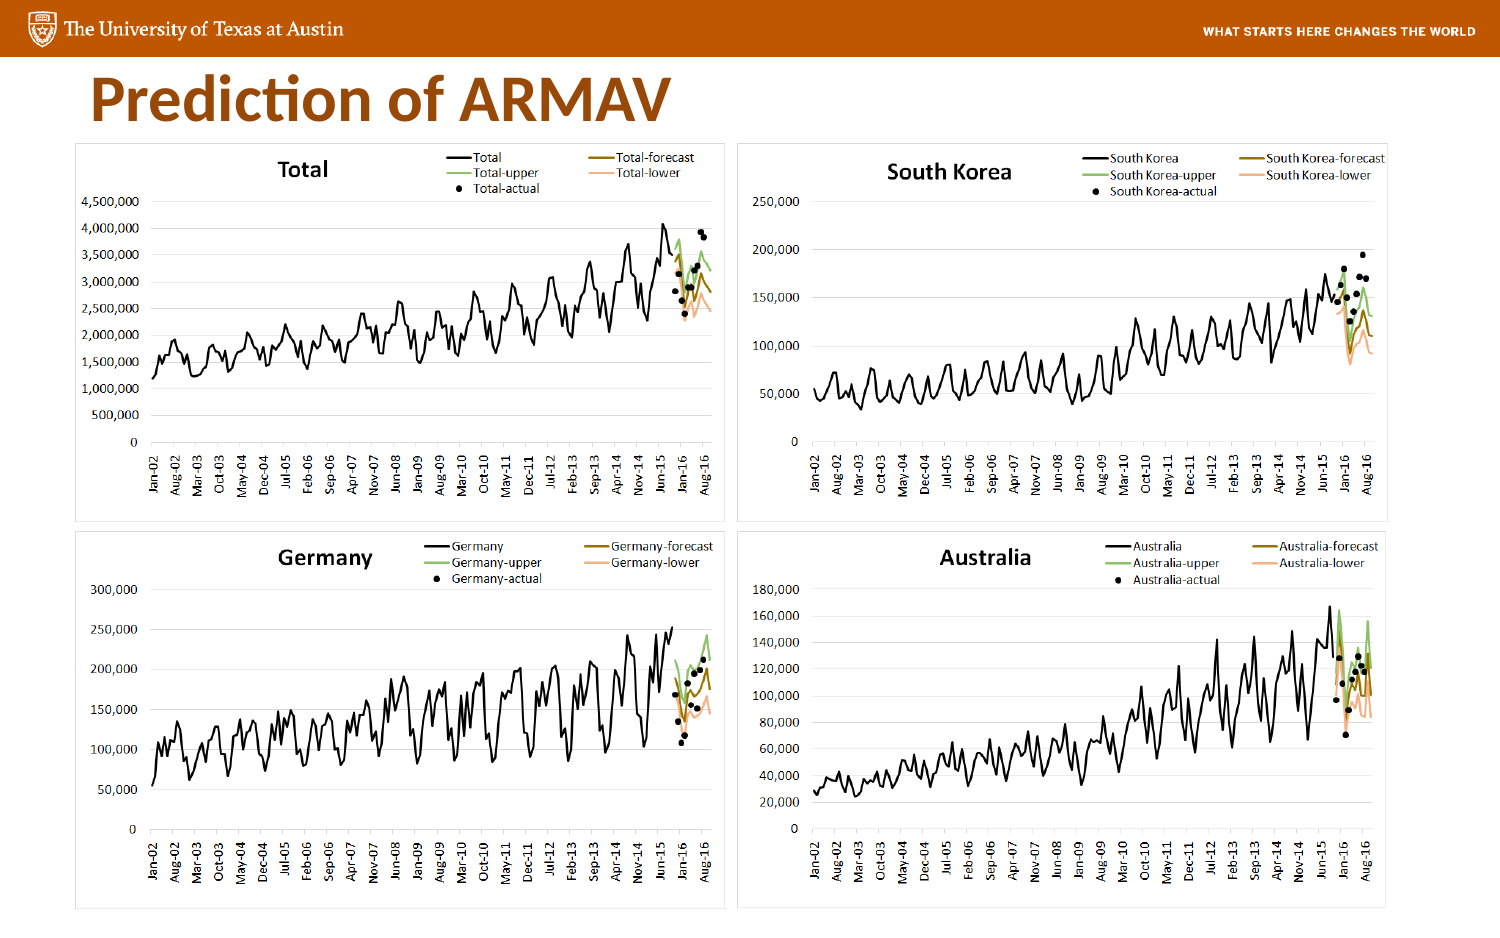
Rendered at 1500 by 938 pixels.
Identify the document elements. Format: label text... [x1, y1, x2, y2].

text_box Prediction of ARMAV [74, 56, 1425, 155]
picture [0, 0, 1500, 938]
